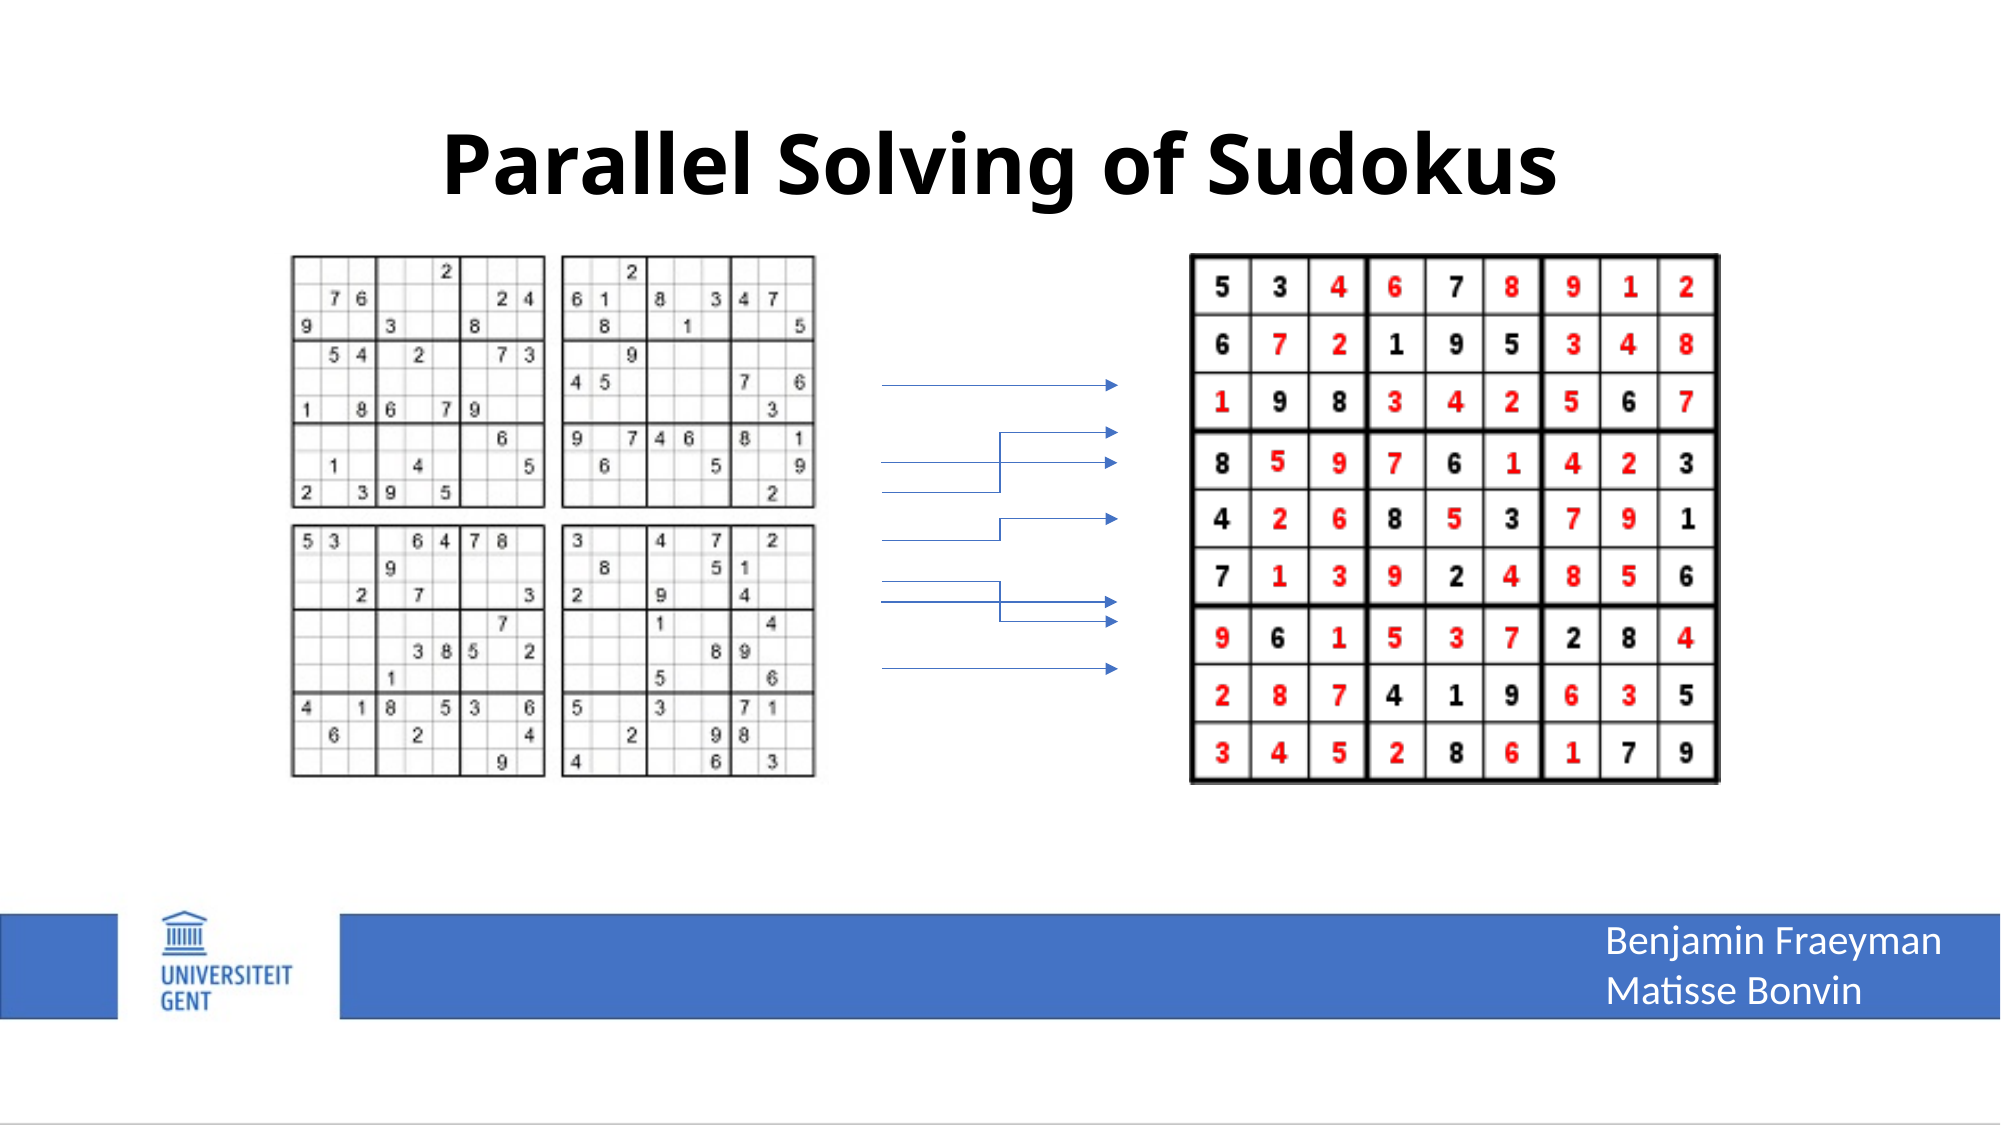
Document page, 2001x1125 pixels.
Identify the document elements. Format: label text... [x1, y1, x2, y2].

text_box Benjamin Fraeyman Matisse Bonvin [1515, 905, 2000, 1020]
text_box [881, 432, 1119, 493]
title Parallel Solving of Sudokus [249, 92, 1750, 220]
picture [0, 0, 2001, 1125]
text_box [881, 581, 1119, 622]
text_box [881, 518, 1119, 541]
